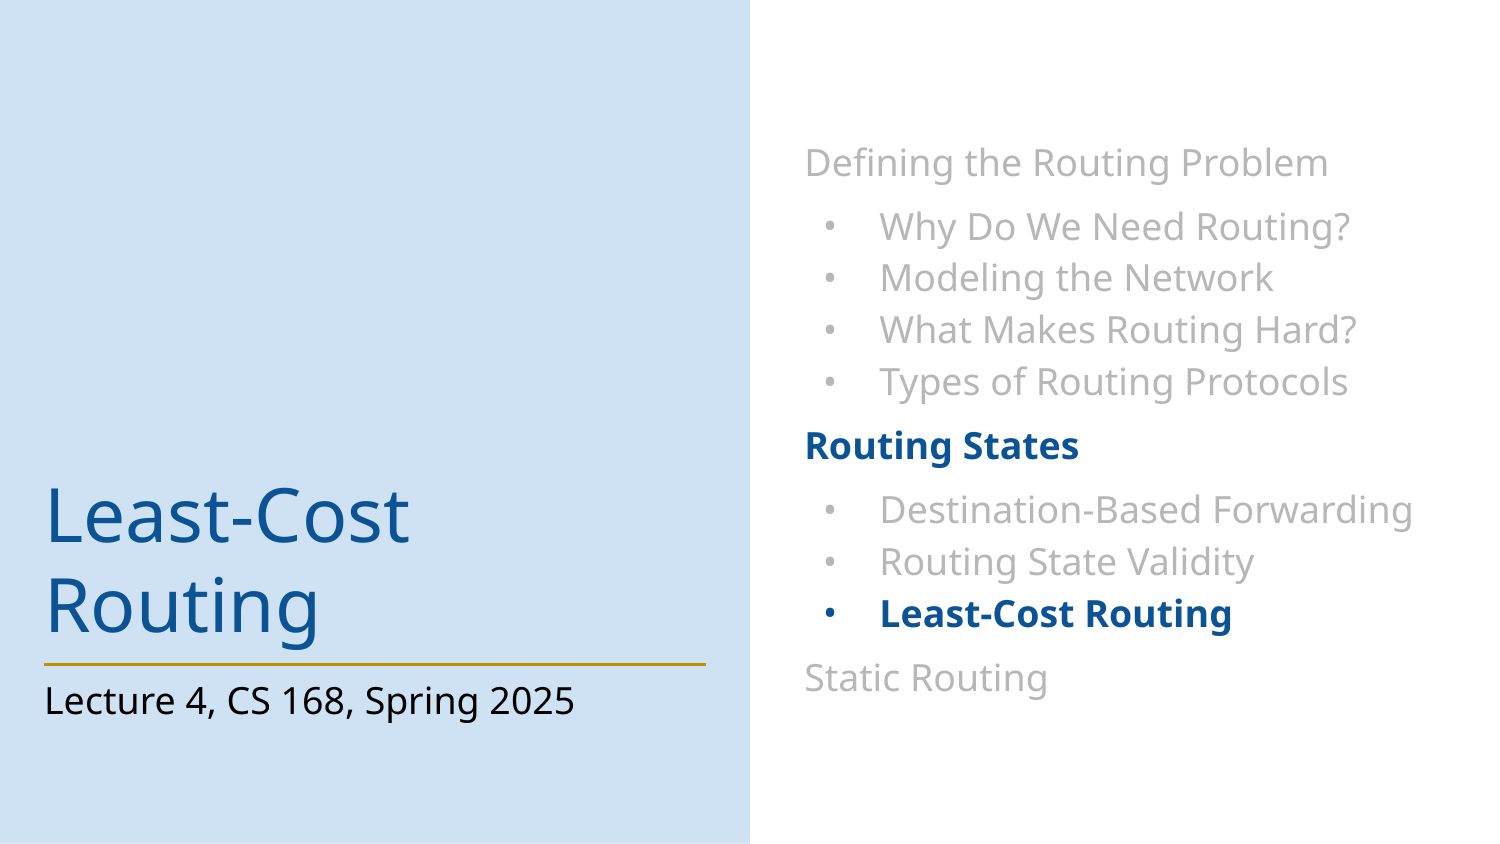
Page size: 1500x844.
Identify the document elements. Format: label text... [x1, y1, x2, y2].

title Least-Cost Routing [29, 328, 692, 663]
list Defining the Routing Problem Why Do We Need Routing? Modeling the Network What Makes Routing Hard? Types of Routing Protocols Routing States Destination-Based Forwarding Routing State Validity Least-Cost Routing Static Routing [789, 65, 1452, 765]
subtitle Lecture 4, CS 168, Spring 2025 [29, 667, 712, 732]
